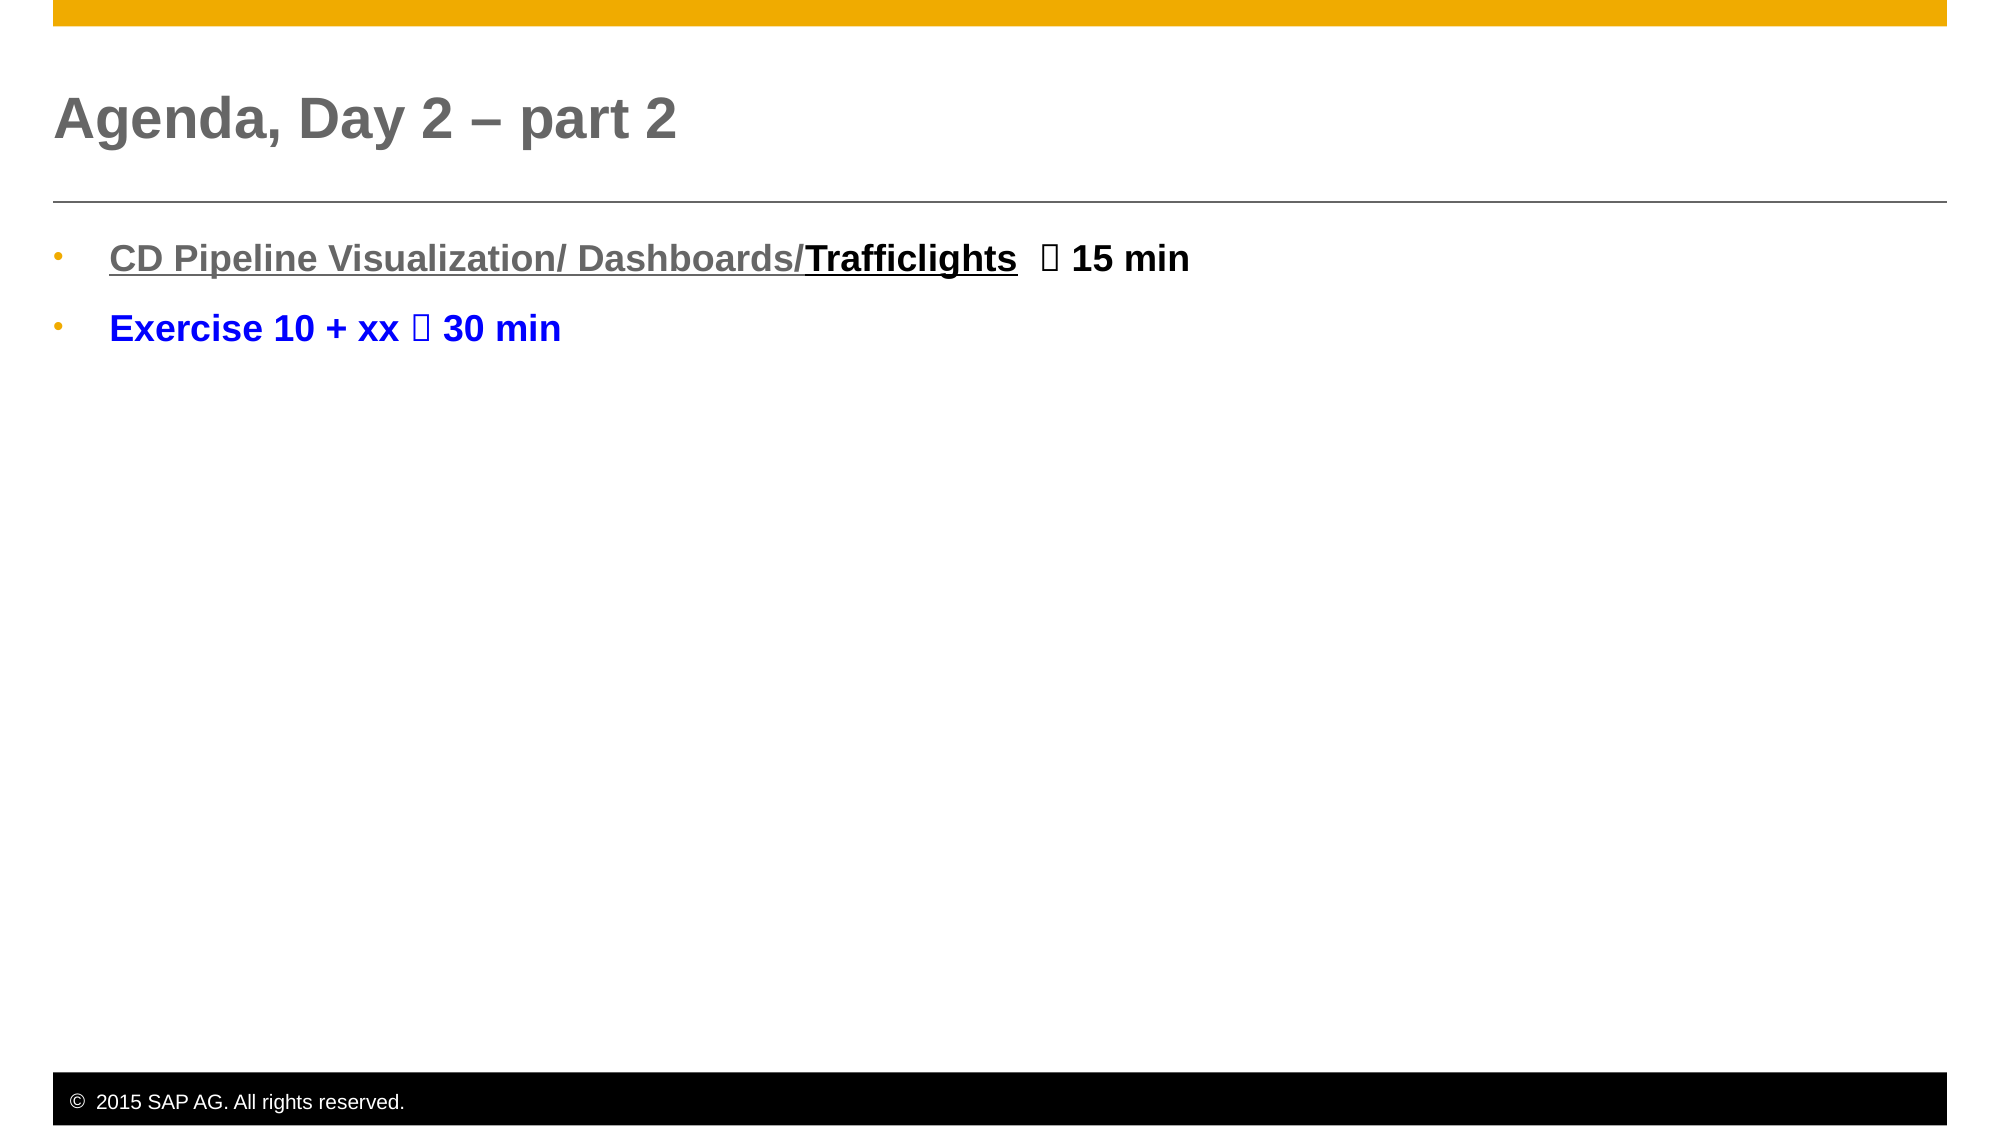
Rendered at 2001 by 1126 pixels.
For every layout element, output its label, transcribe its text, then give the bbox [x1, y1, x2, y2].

title Agenda, Day 2 – part 2 [53, 53, 1947, 178]
list CD Pipeline Visualization/ Dashboards/Trafficlights  15 min Exercise 10 + xx  30 min [53, 233, 1947, 1040]
